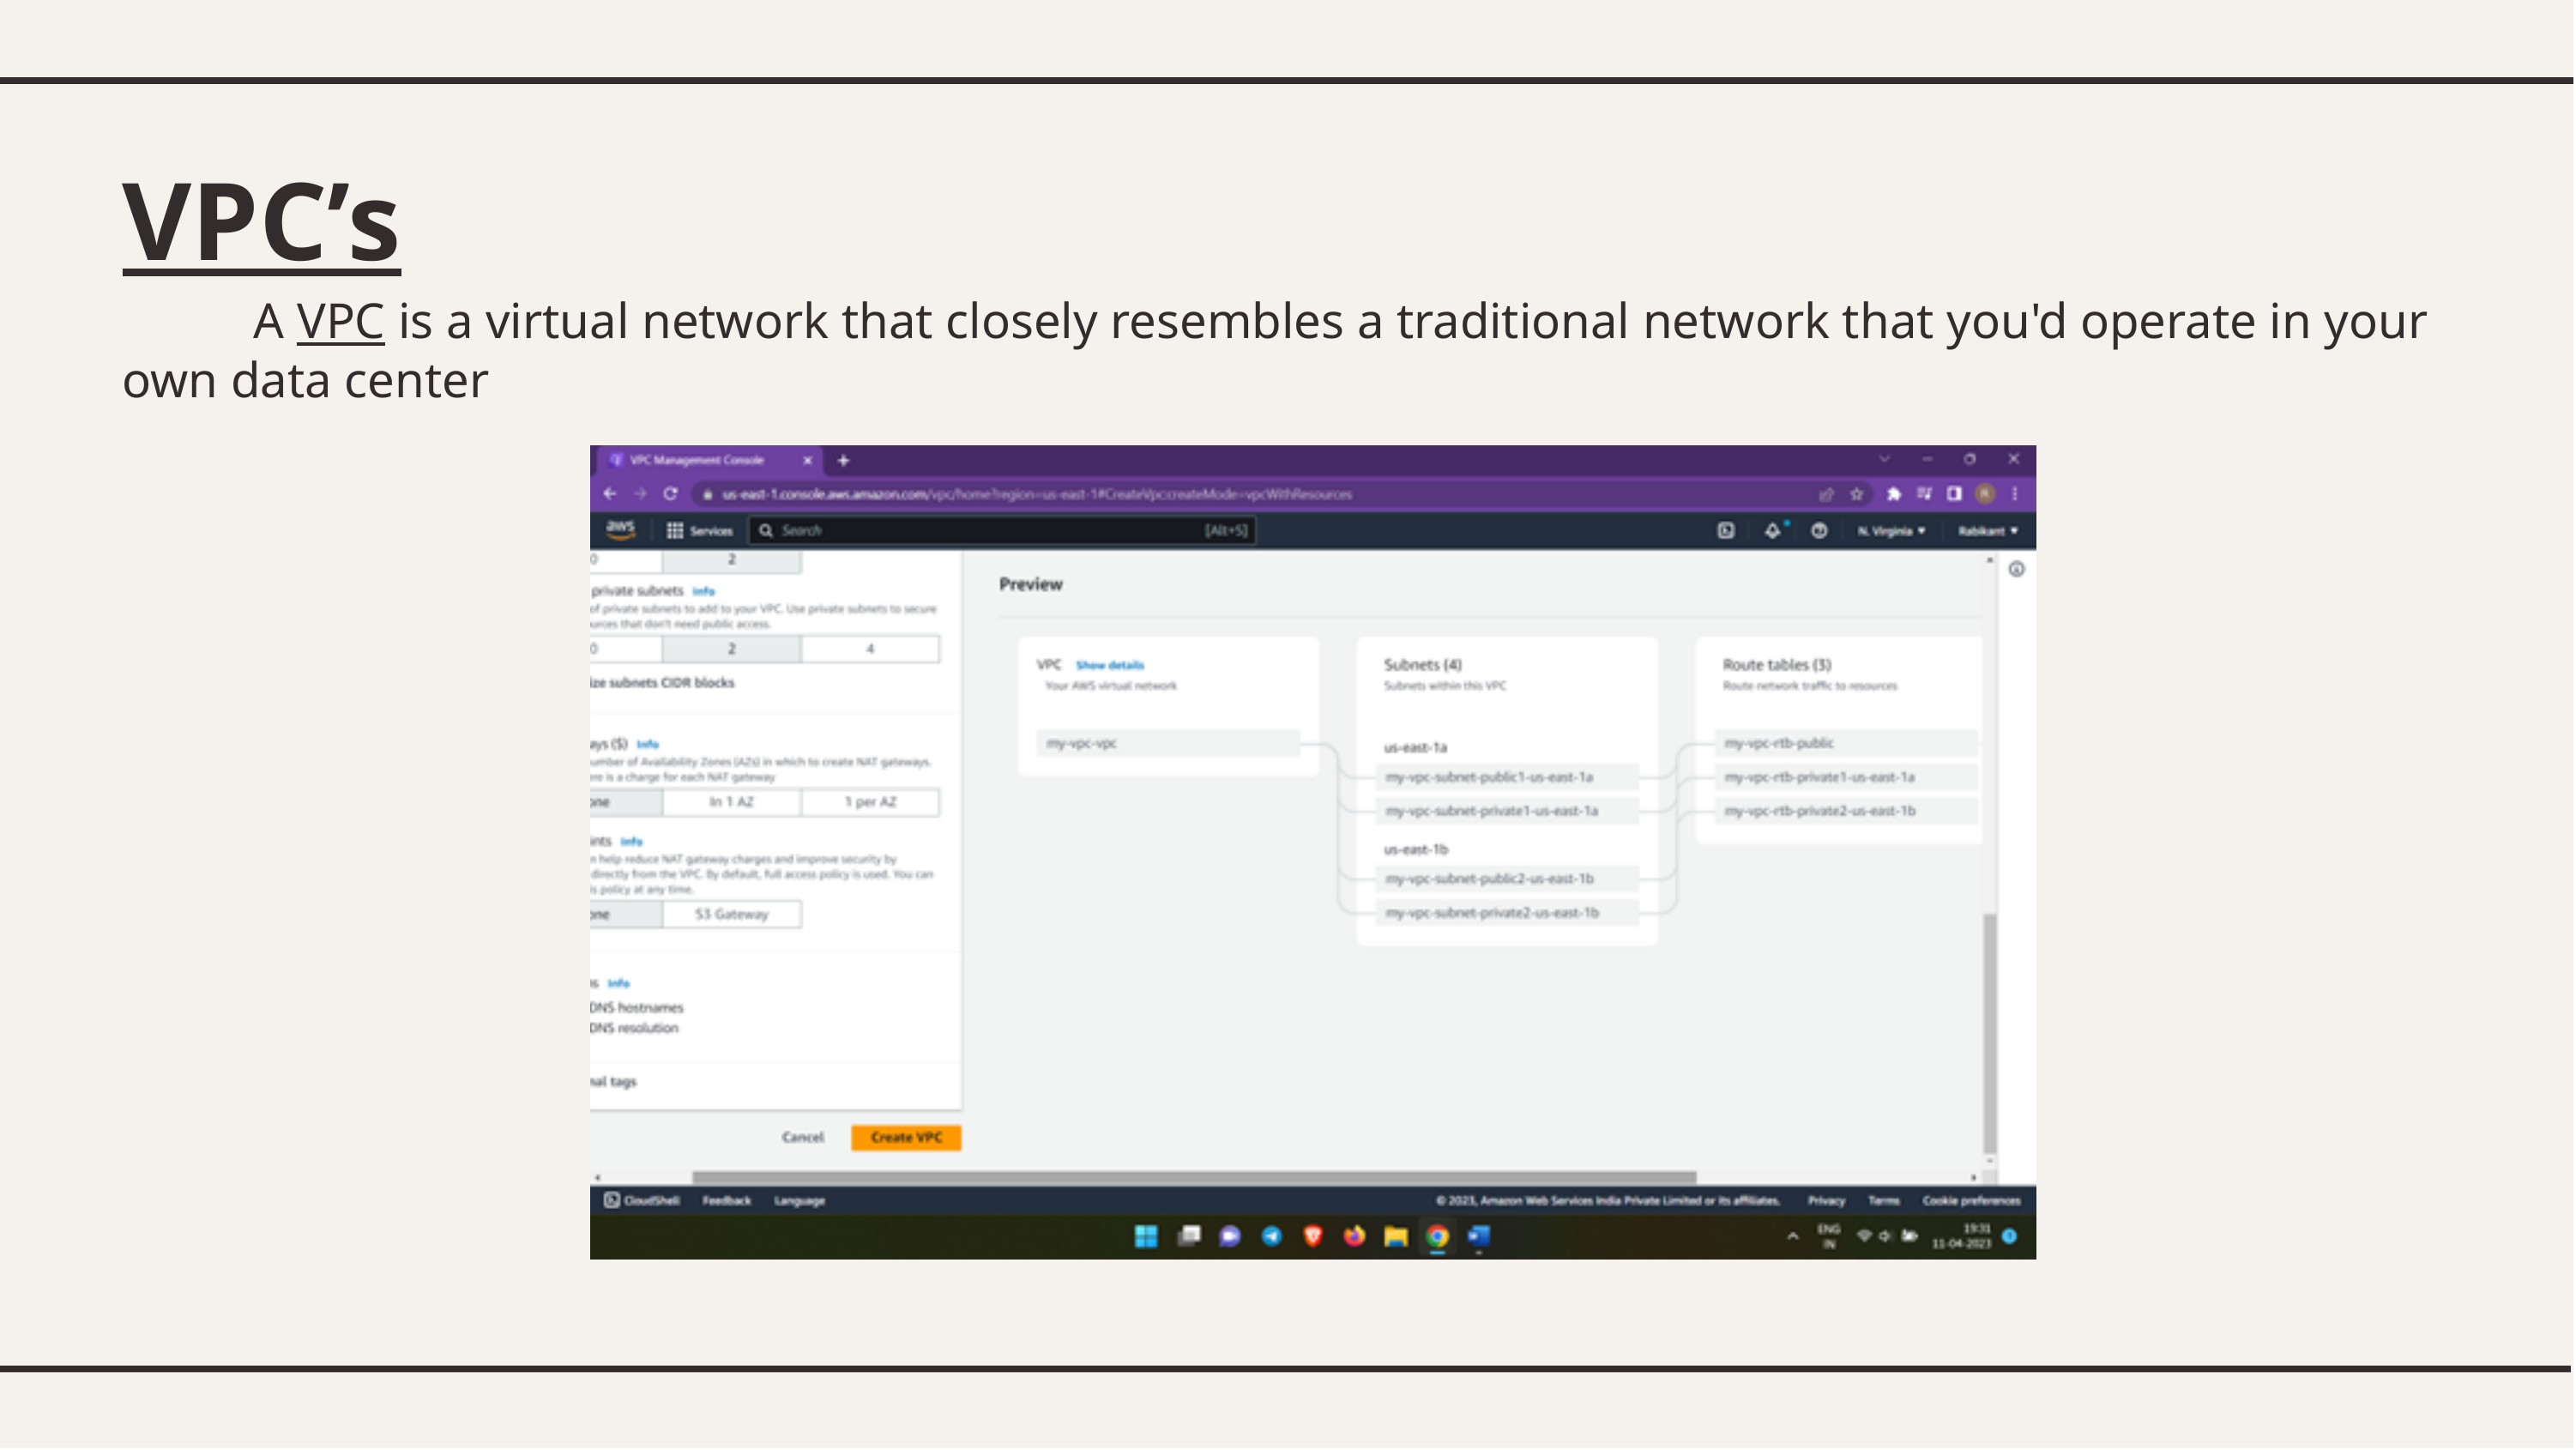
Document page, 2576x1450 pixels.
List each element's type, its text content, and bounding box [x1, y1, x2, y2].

text_box [0, 77, 2573, 84]
picture [590, 445, 2036, 1260]
title VPC’s A VPC is a virtual network that closely resembles a traditional network that you'd operate in your own data center [122, 153, 2453, 446]
text_box [0, 1365, 2571, 1373]
